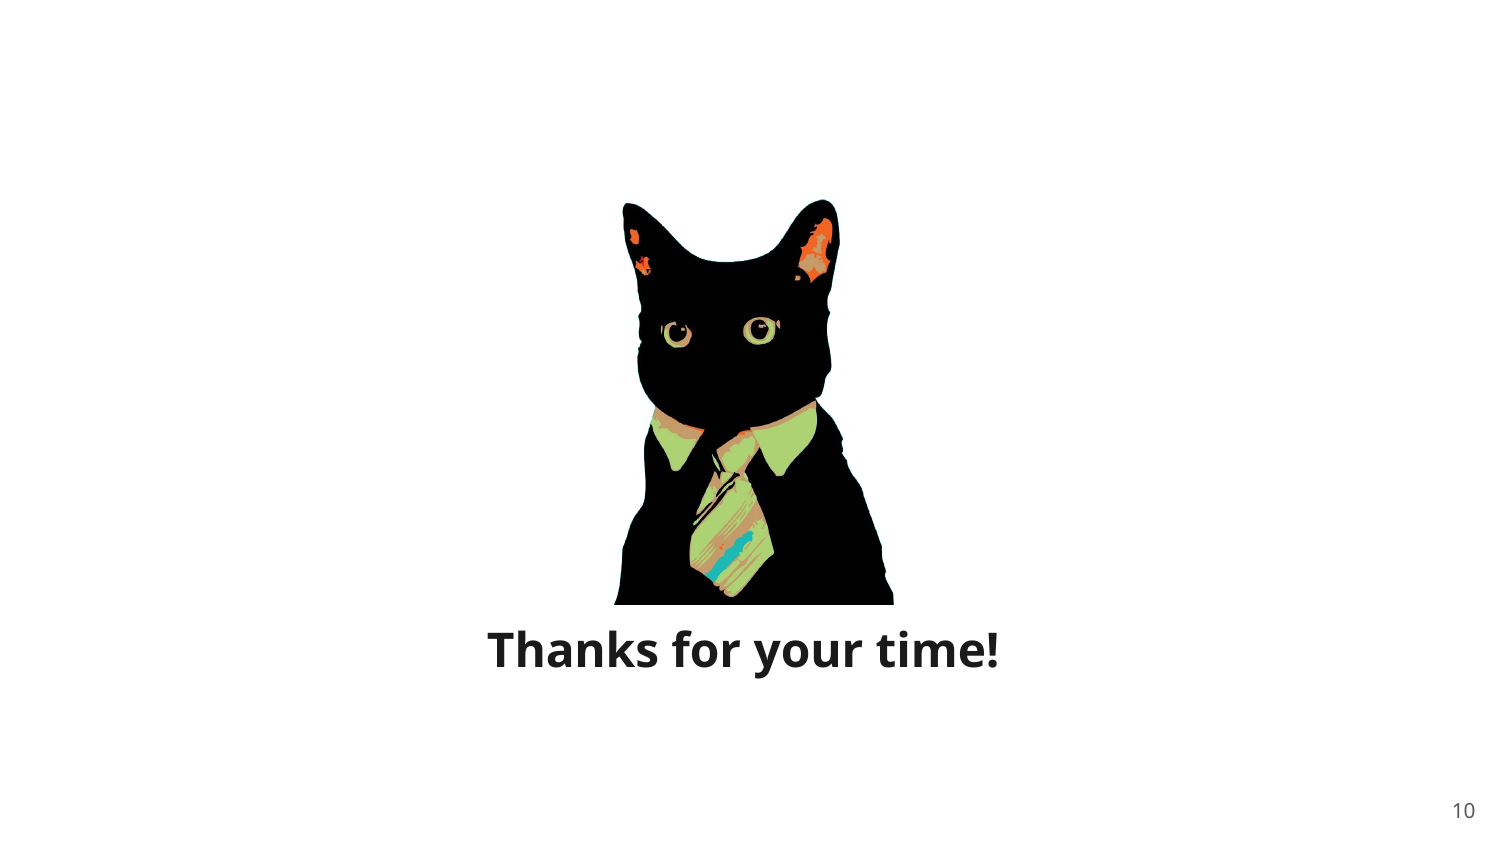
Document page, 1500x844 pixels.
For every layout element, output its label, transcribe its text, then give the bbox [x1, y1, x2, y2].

slide_number ‹#› [1400, 779, 1491, 844]
title Thanks for your time! [119, 604, 1381, 693]
picture [600, 179, 900, 605]
